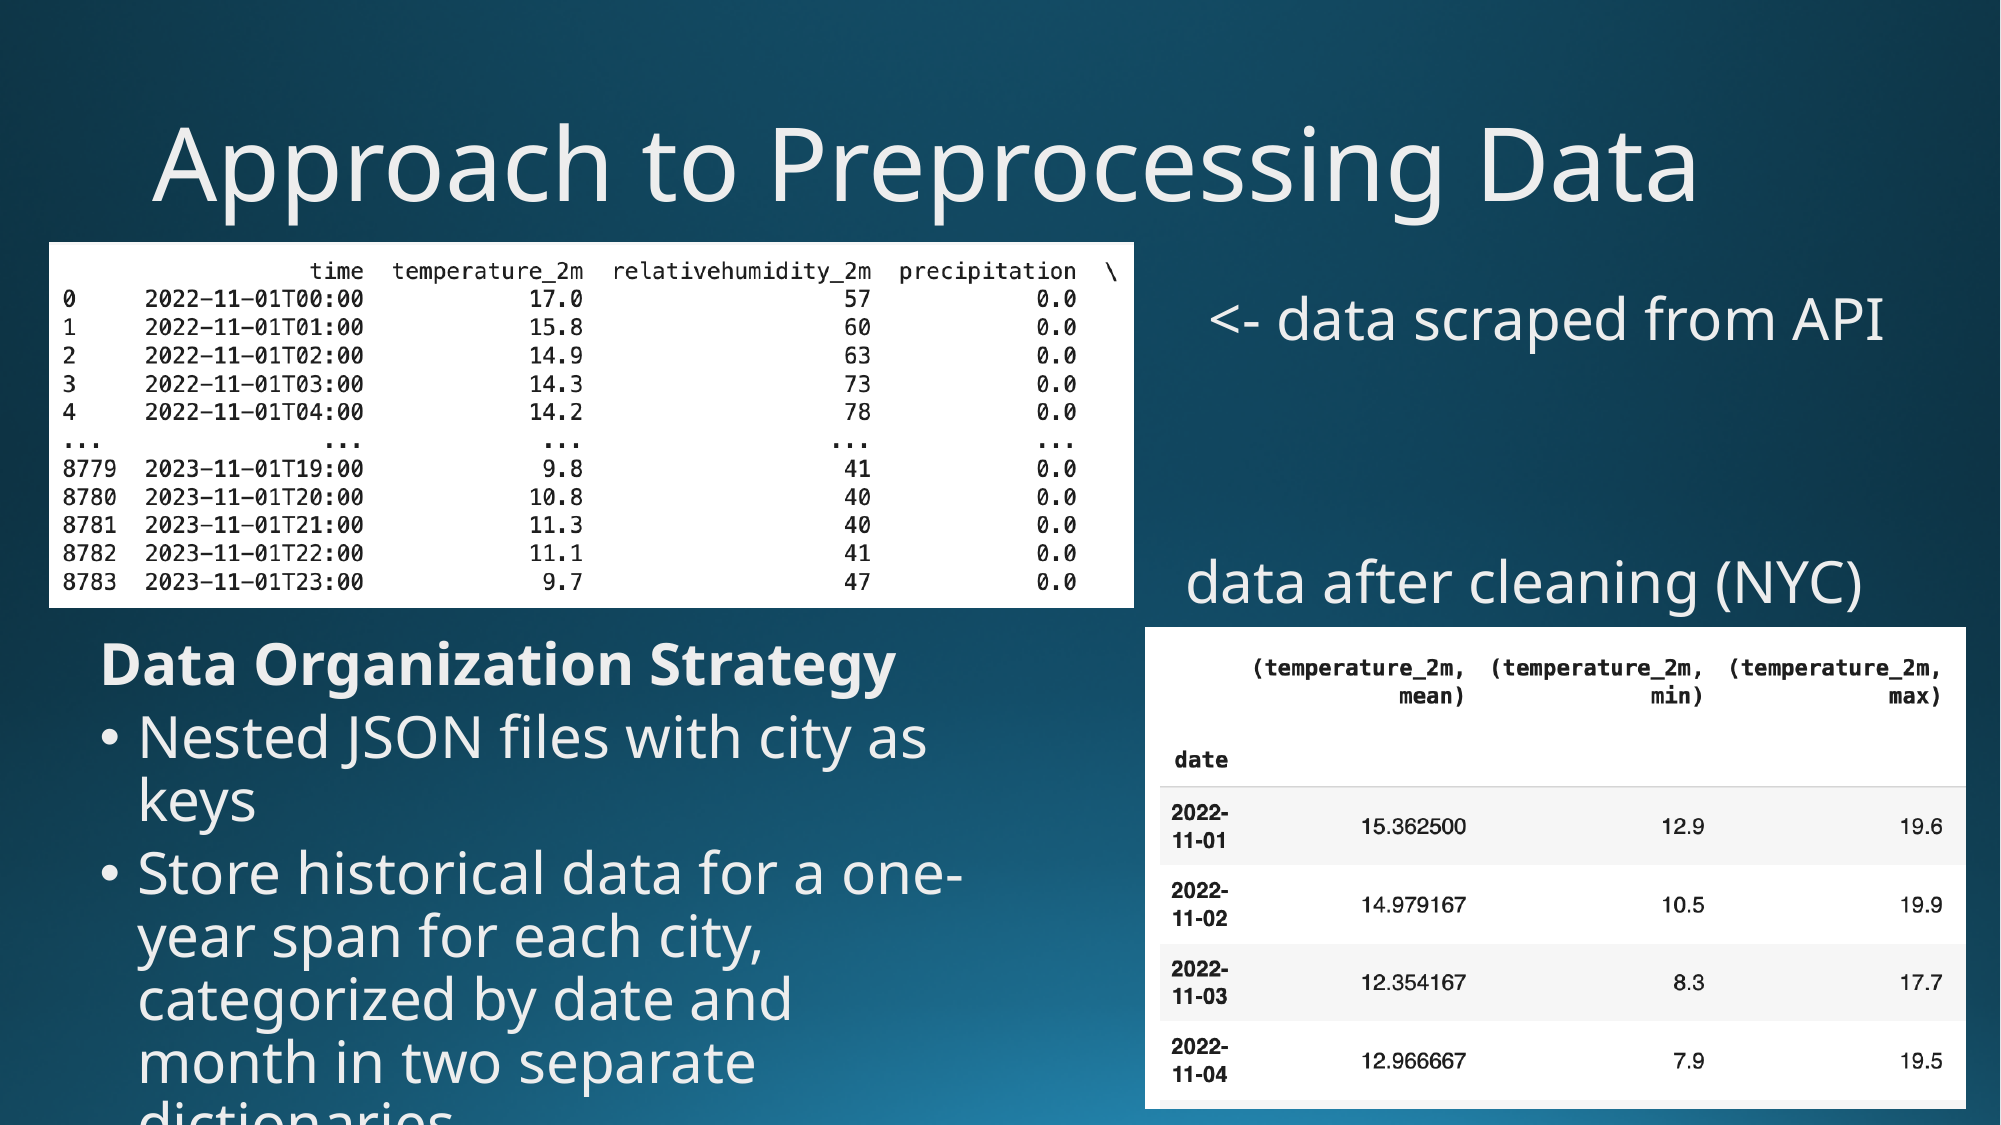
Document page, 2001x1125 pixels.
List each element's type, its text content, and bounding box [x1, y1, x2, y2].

picture [0, 0, 2001, 1125]
title Approach to Preprocessing Data [137, 59, 1863, 278]
text_box <- data scraped from API [1193, 267, 1949, 365]
text_box data after cleaning (NYC) [1170, 530, 1949, 625]
list Data Organization Strategy Nested JSON files with city as keys Store historical data for a one-year span for each city, categorized by date and month in two separate dictionaries. [84, 627, 990, 1125]
